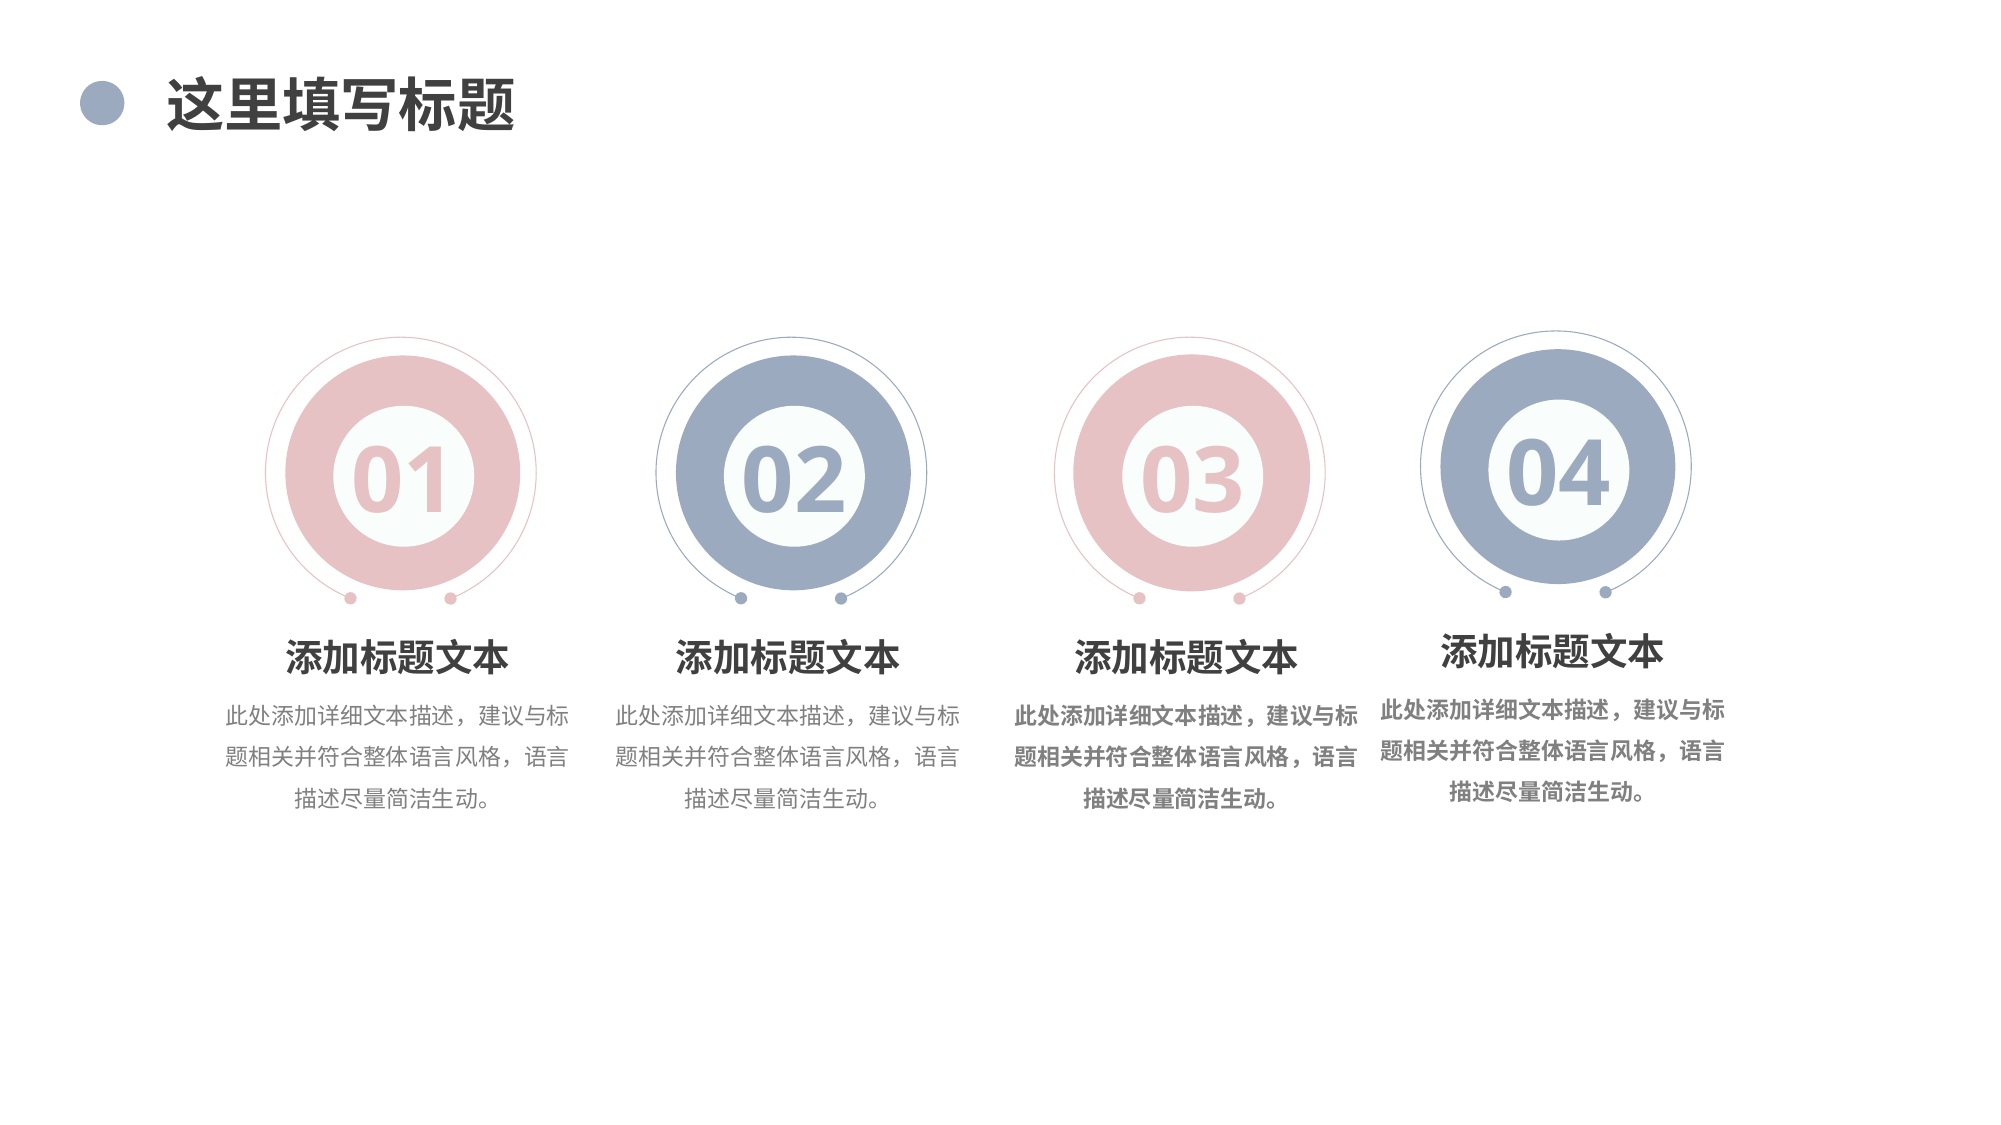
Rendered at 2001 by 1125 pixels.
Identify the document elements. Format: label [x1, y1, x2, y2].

text_box [202, 337, 593, 816]
text_box [1357, 330, 1749, 810]
text_box [593, 337, 984, 816]
text_box [991, 337, 1382, 816]
